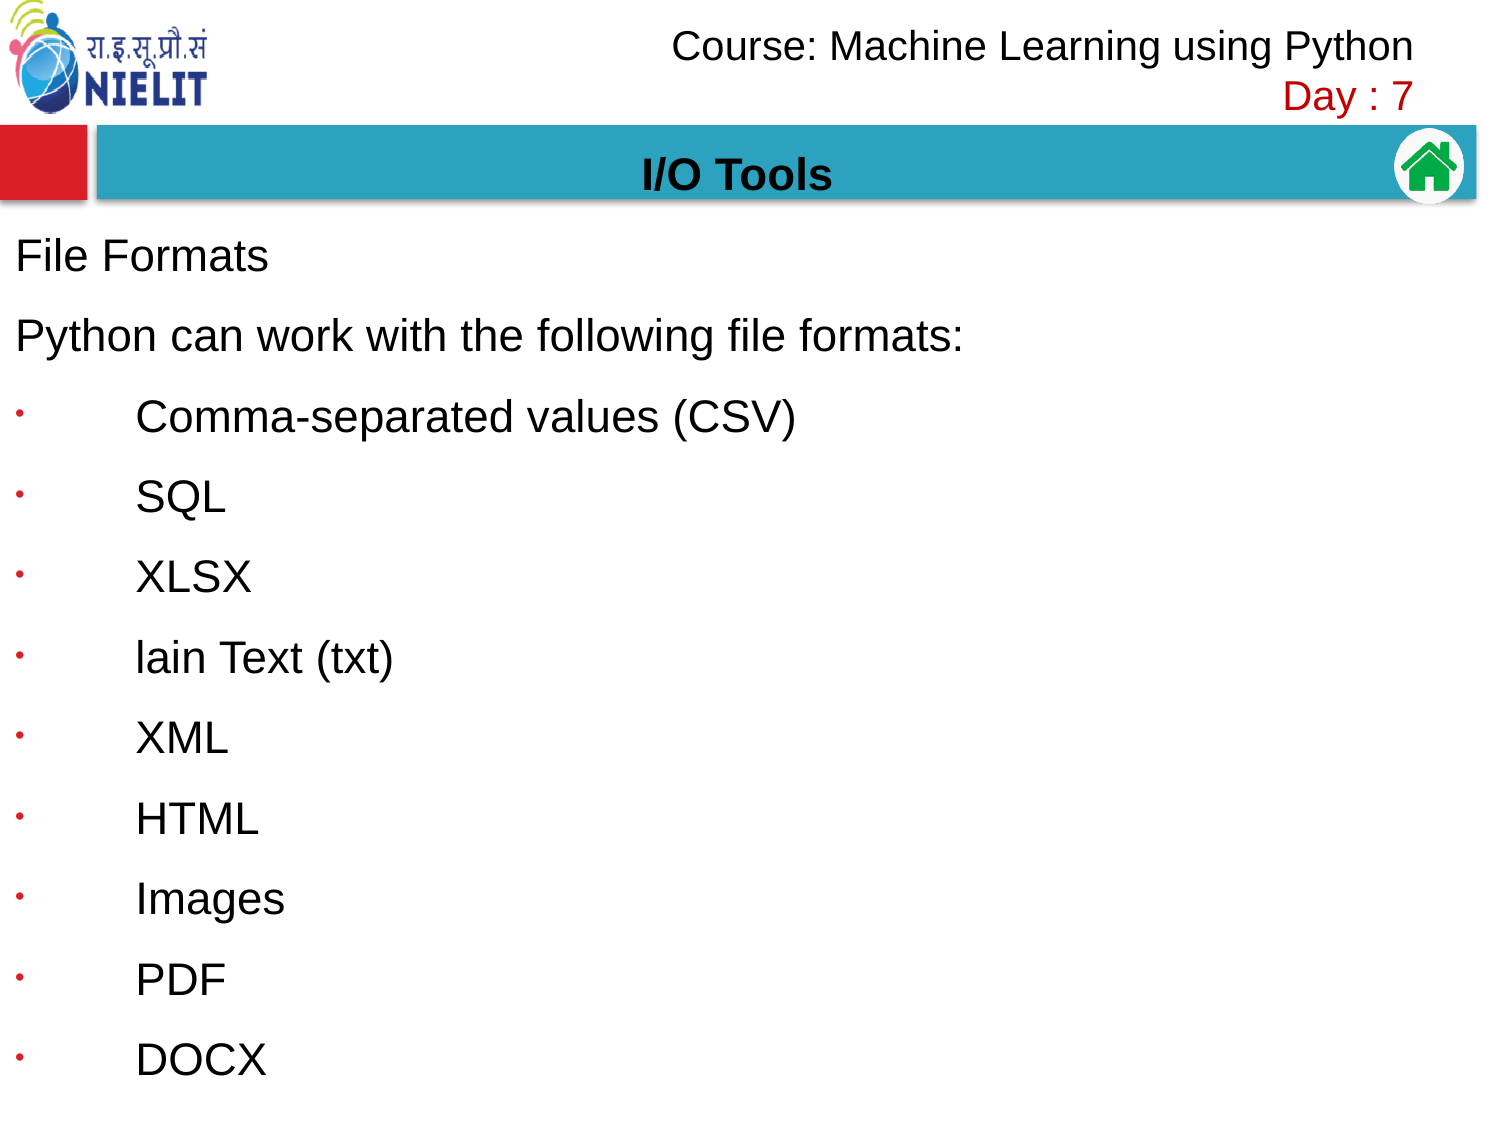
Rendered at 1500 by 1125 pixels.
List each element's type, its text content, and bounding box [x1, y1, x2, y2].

picture [9, 0, 207, 114]
picture [1394, 128, 1464, 137]
subtitle I/O Tools File Formats Python can work with the following file formats: Comma-separated values (CSV) SQL XLSX lain Text (txt) XML HTML Images PDF DOCX [0, 137, 1475, 1100]
